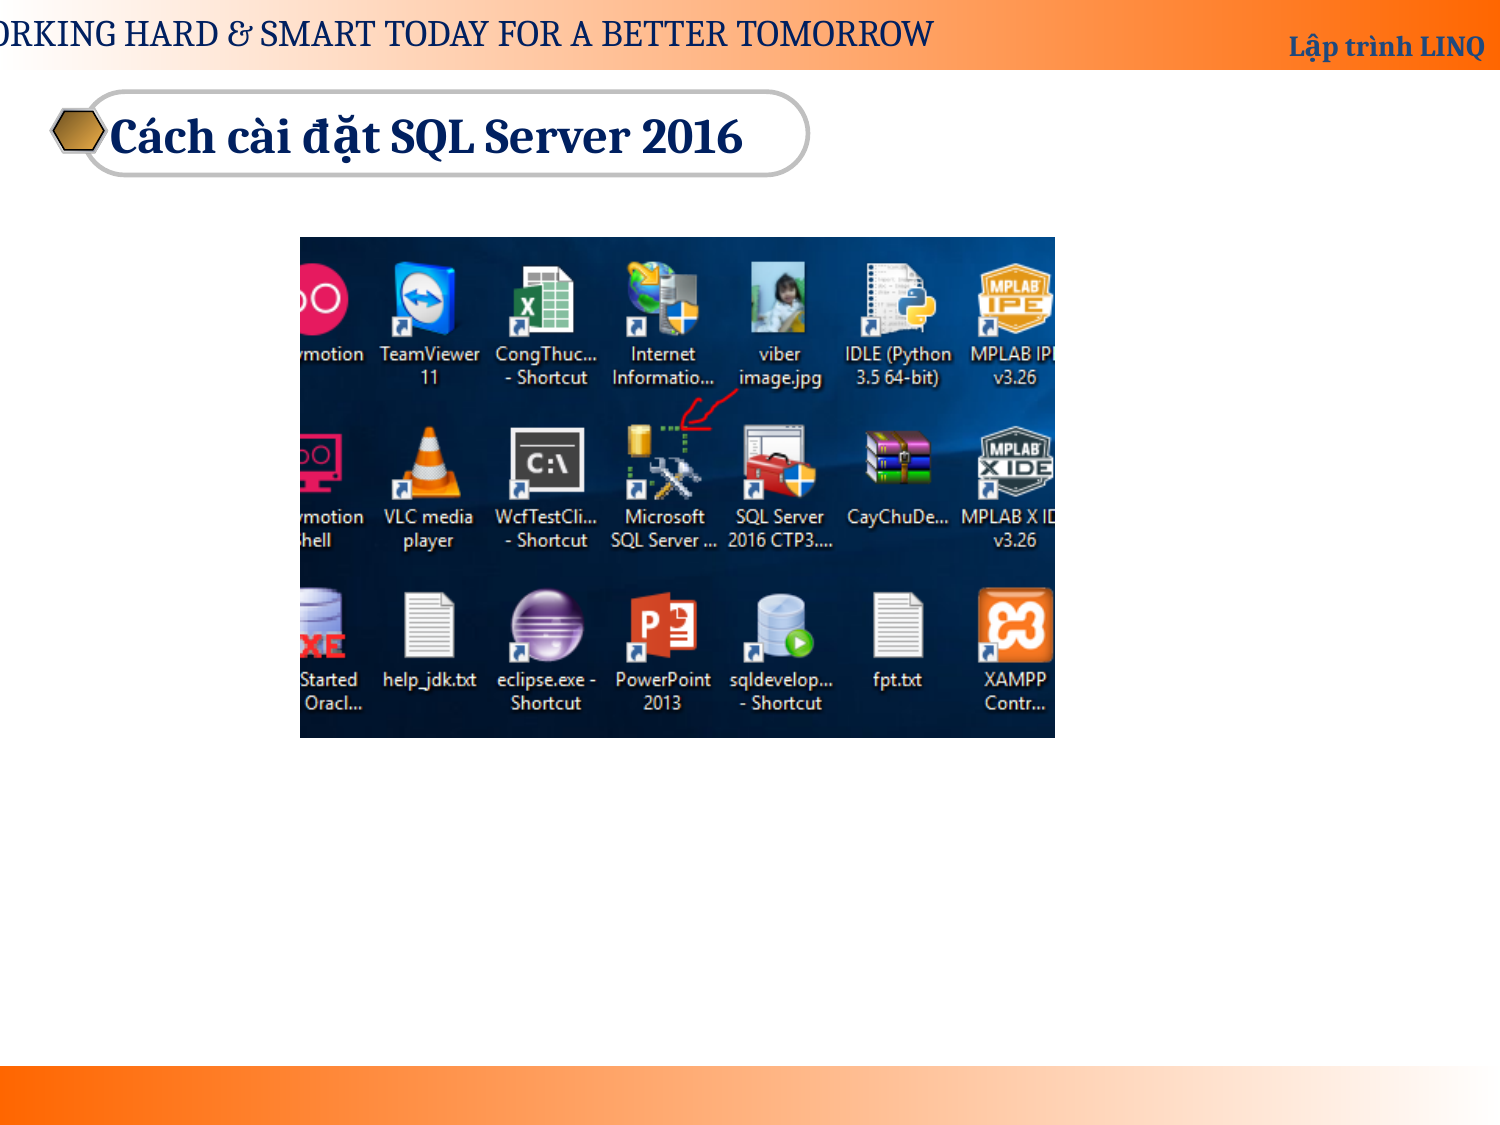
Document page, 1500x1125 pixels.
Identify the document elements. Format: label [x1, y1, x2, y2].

picture [299, 237, 1055, 738]
text_box [49, 91, 809, 176]
